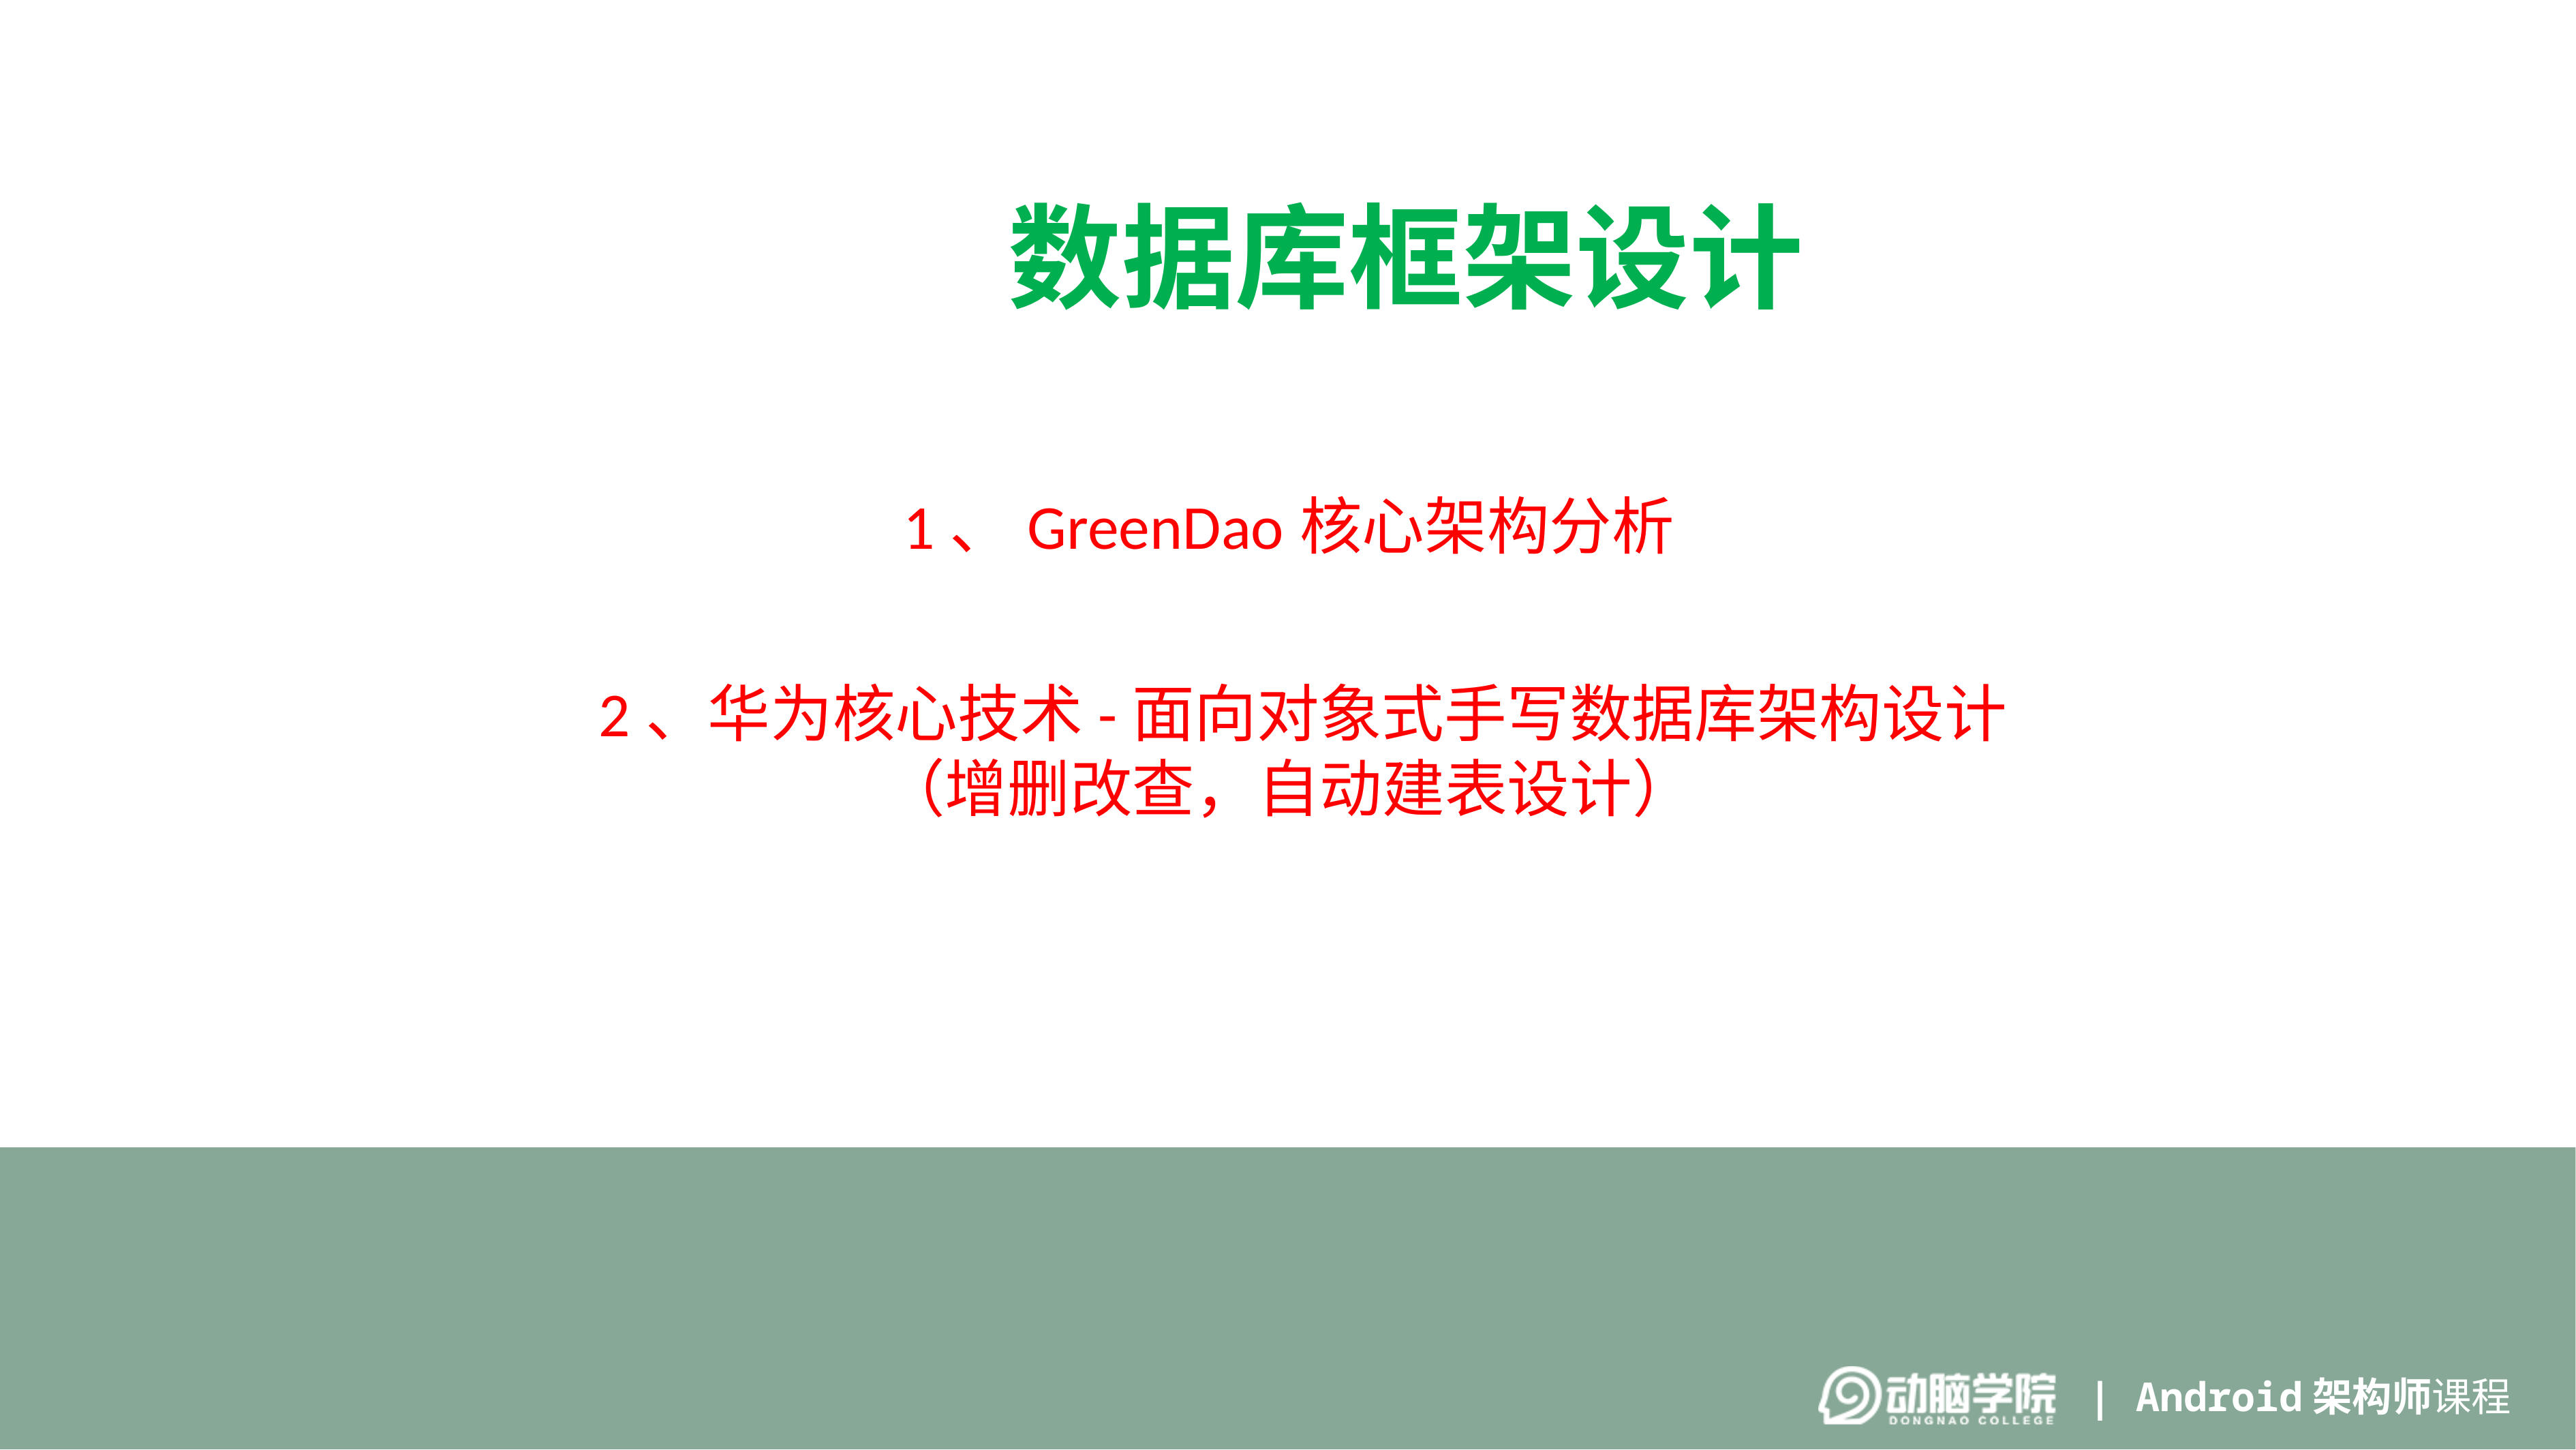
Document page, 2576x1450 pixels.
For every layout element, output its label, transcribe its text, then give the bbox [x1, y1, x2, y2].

text_box 1、GreenDao核心架构分析 2、华为核心技术-面向对象式手写数据库架构设计 （增删改查，自动建表设计） [0, 331, 2576, 904]
text_box [0, 1147, 2576, 1449]
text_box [478, 174, 2335, 699]
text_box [1818, 1366, 2502, 1426]
